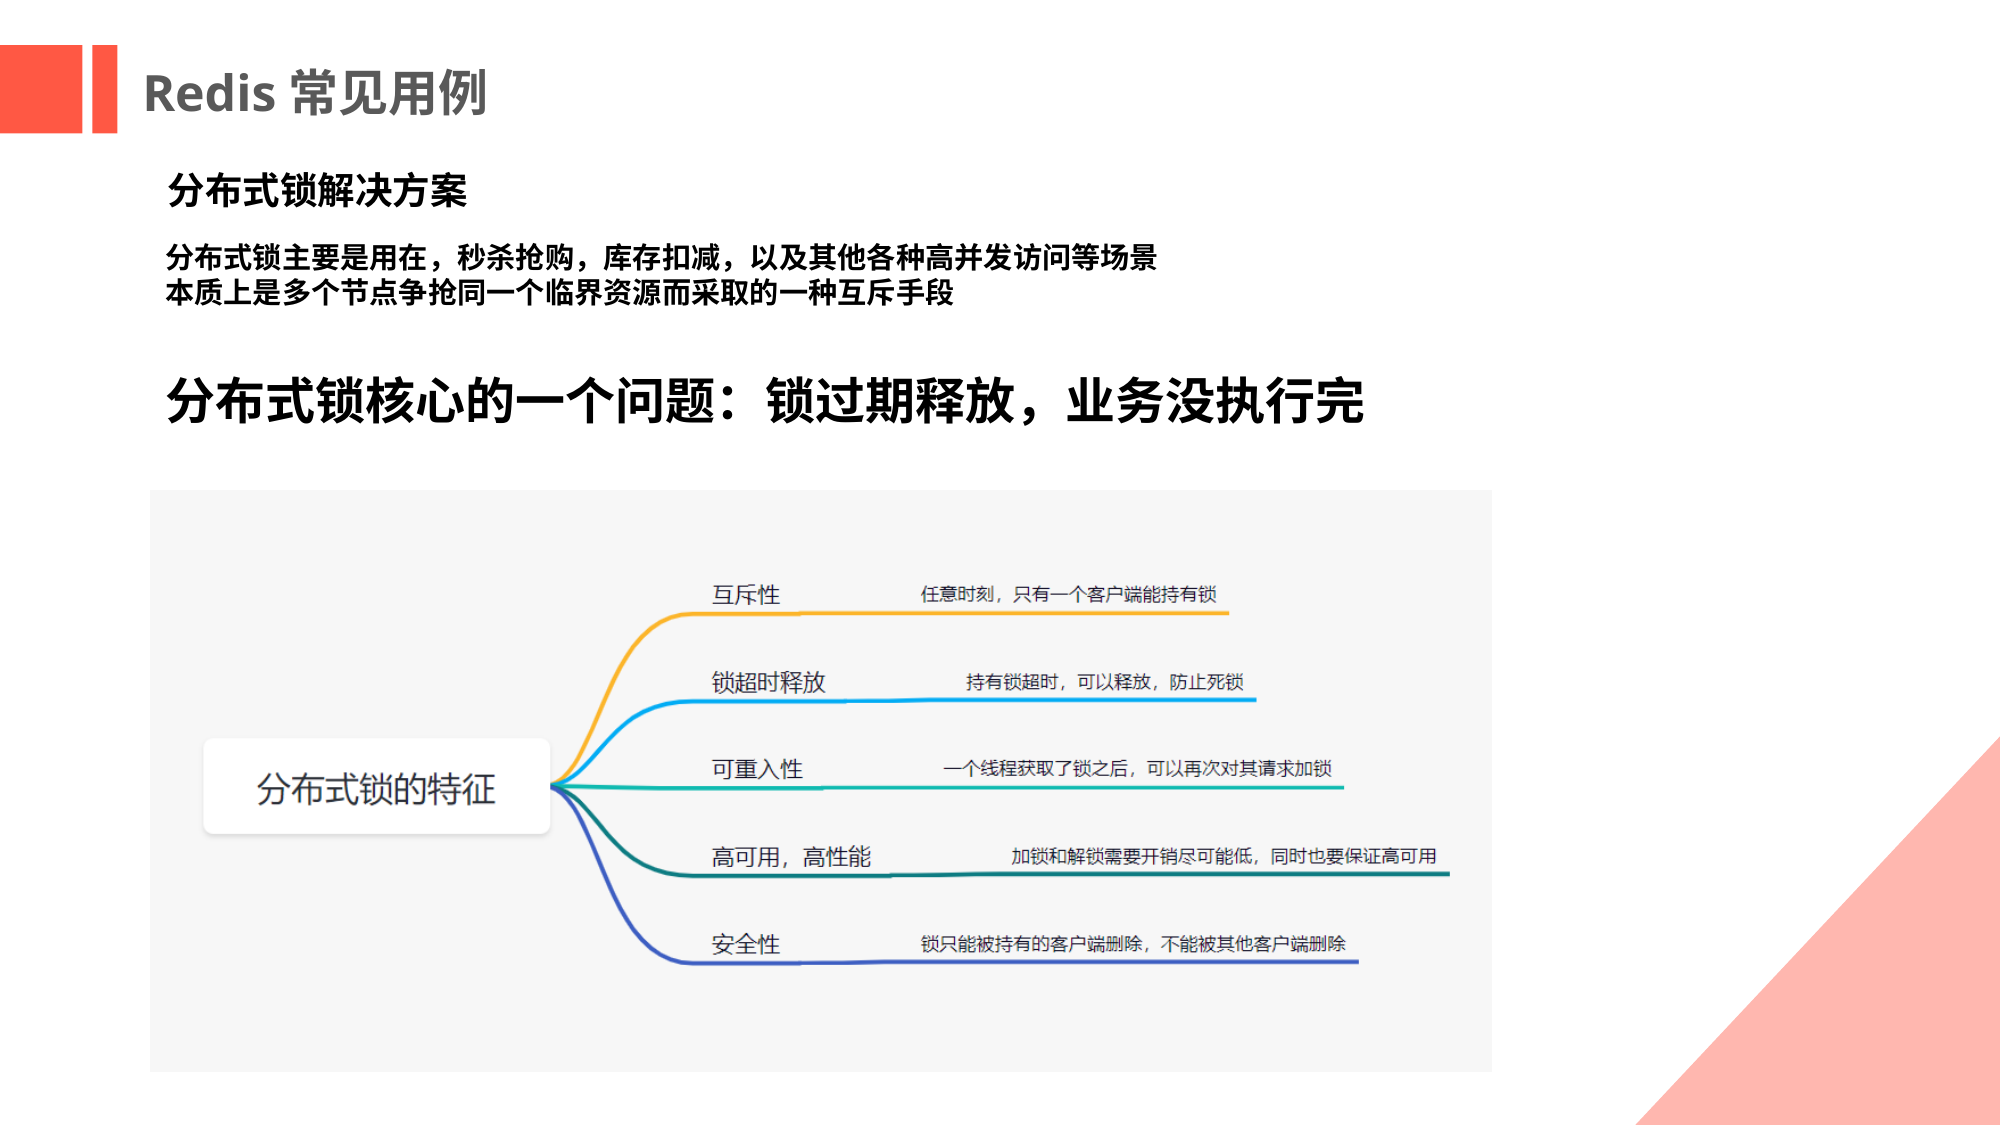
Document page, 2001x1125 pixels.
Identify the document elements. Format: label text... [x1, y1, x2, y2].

text_box 分布式锁主要是用在，秒杀抢购，库存扣减，以及其他各种高并发访问等场景 本质上是多个节点争抢同一个临界资源而采取的一种互斥手段 分布式锁核心的一个问题：锁过期释放，业务没执行完 [150, 231, 1678, 437]
picture [149, 490, 1492, 1072]
text_box [92, 45, 118, 134]
text_box 分布式锁解决方案 [152, 159, 483, 220]
text_box Redis常见用例 [127, 53, 750, 129]
text_box [0, 45, 83, 134]
text_box [1635, 736, 2000, 1125]
